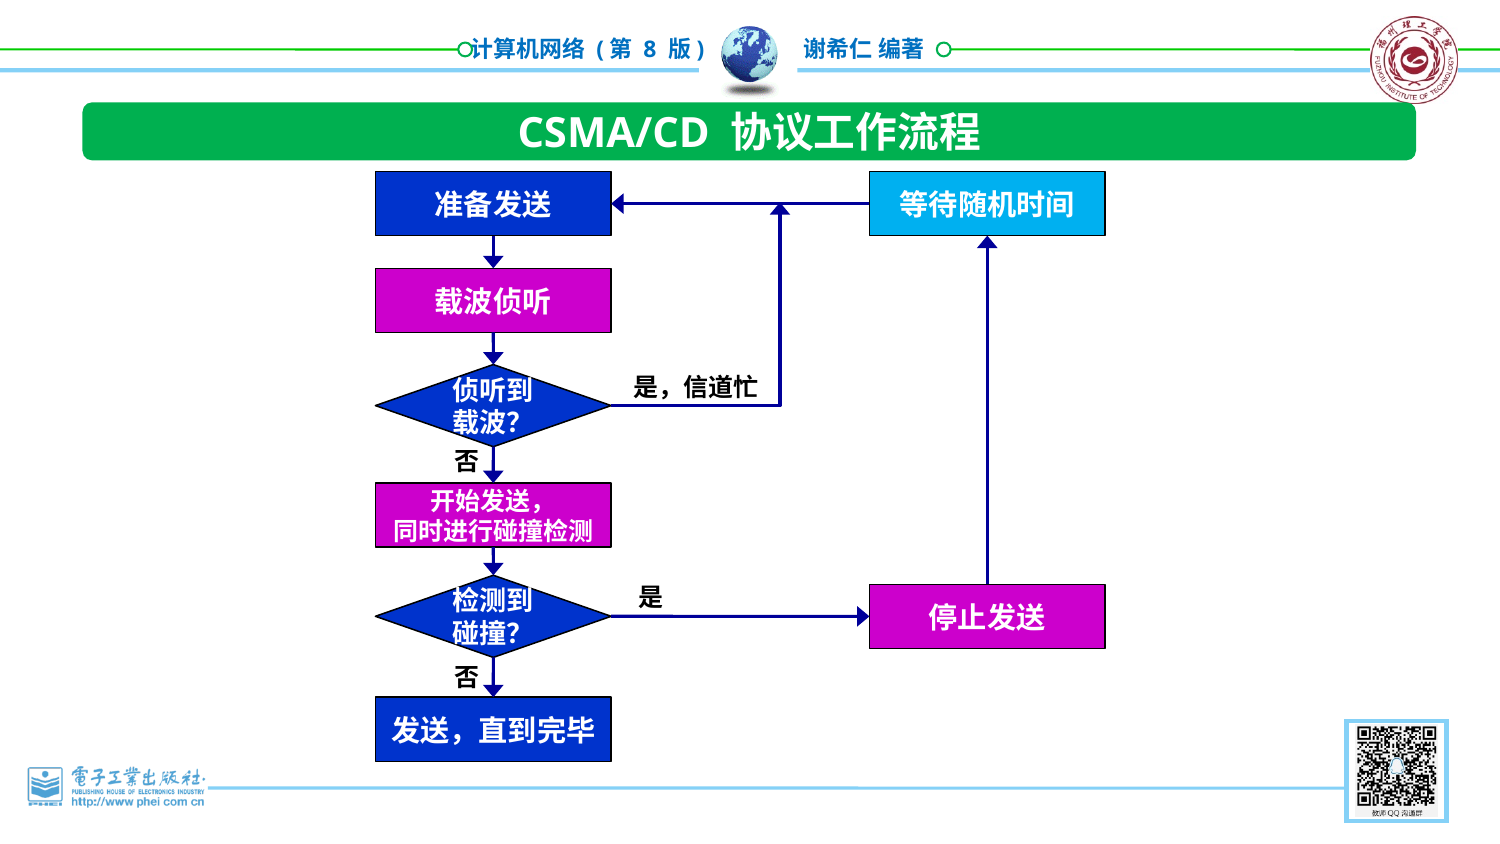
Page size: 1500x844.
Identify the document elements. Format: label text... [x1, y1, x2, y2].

text_box 否 [439, 653, 495, 699]
text_box [996, 102, 1417, 161]
text_box 准备发送 [373, 170, 613, 238]
text_box 检测到碰撞？ [373, 574, 611, 660]
text_box 发送，直到完毕 [373, 695, 613, 763]
text_box 载波侦听 [373, 266, 605, 334]
text_box 等待随机时间 [867, 170, 1107, 238]
text_box 开始发送， 同时进行碰撞检测 [373, 481, 613, 549]
picture [1355, 724, 1438, 817]
picture [1370, 16, 1458, 104]
text_box 否 [439, 438, 495, 484]
text_box [82, 102, 502, 161]
picture [719, 24, 779, 98]
picture [23, 764, 208, 809]
text_box 是 [623, 574, 679, 615]
text_box CSMA/CD 协议工作流程 [502, 98, 996, 164]
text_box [610, 201, 781, 406]
text_box 侦听到载波？ [373, 363, 607, 449]
text_box 停止发送 [867, 582, 1107, 650]
